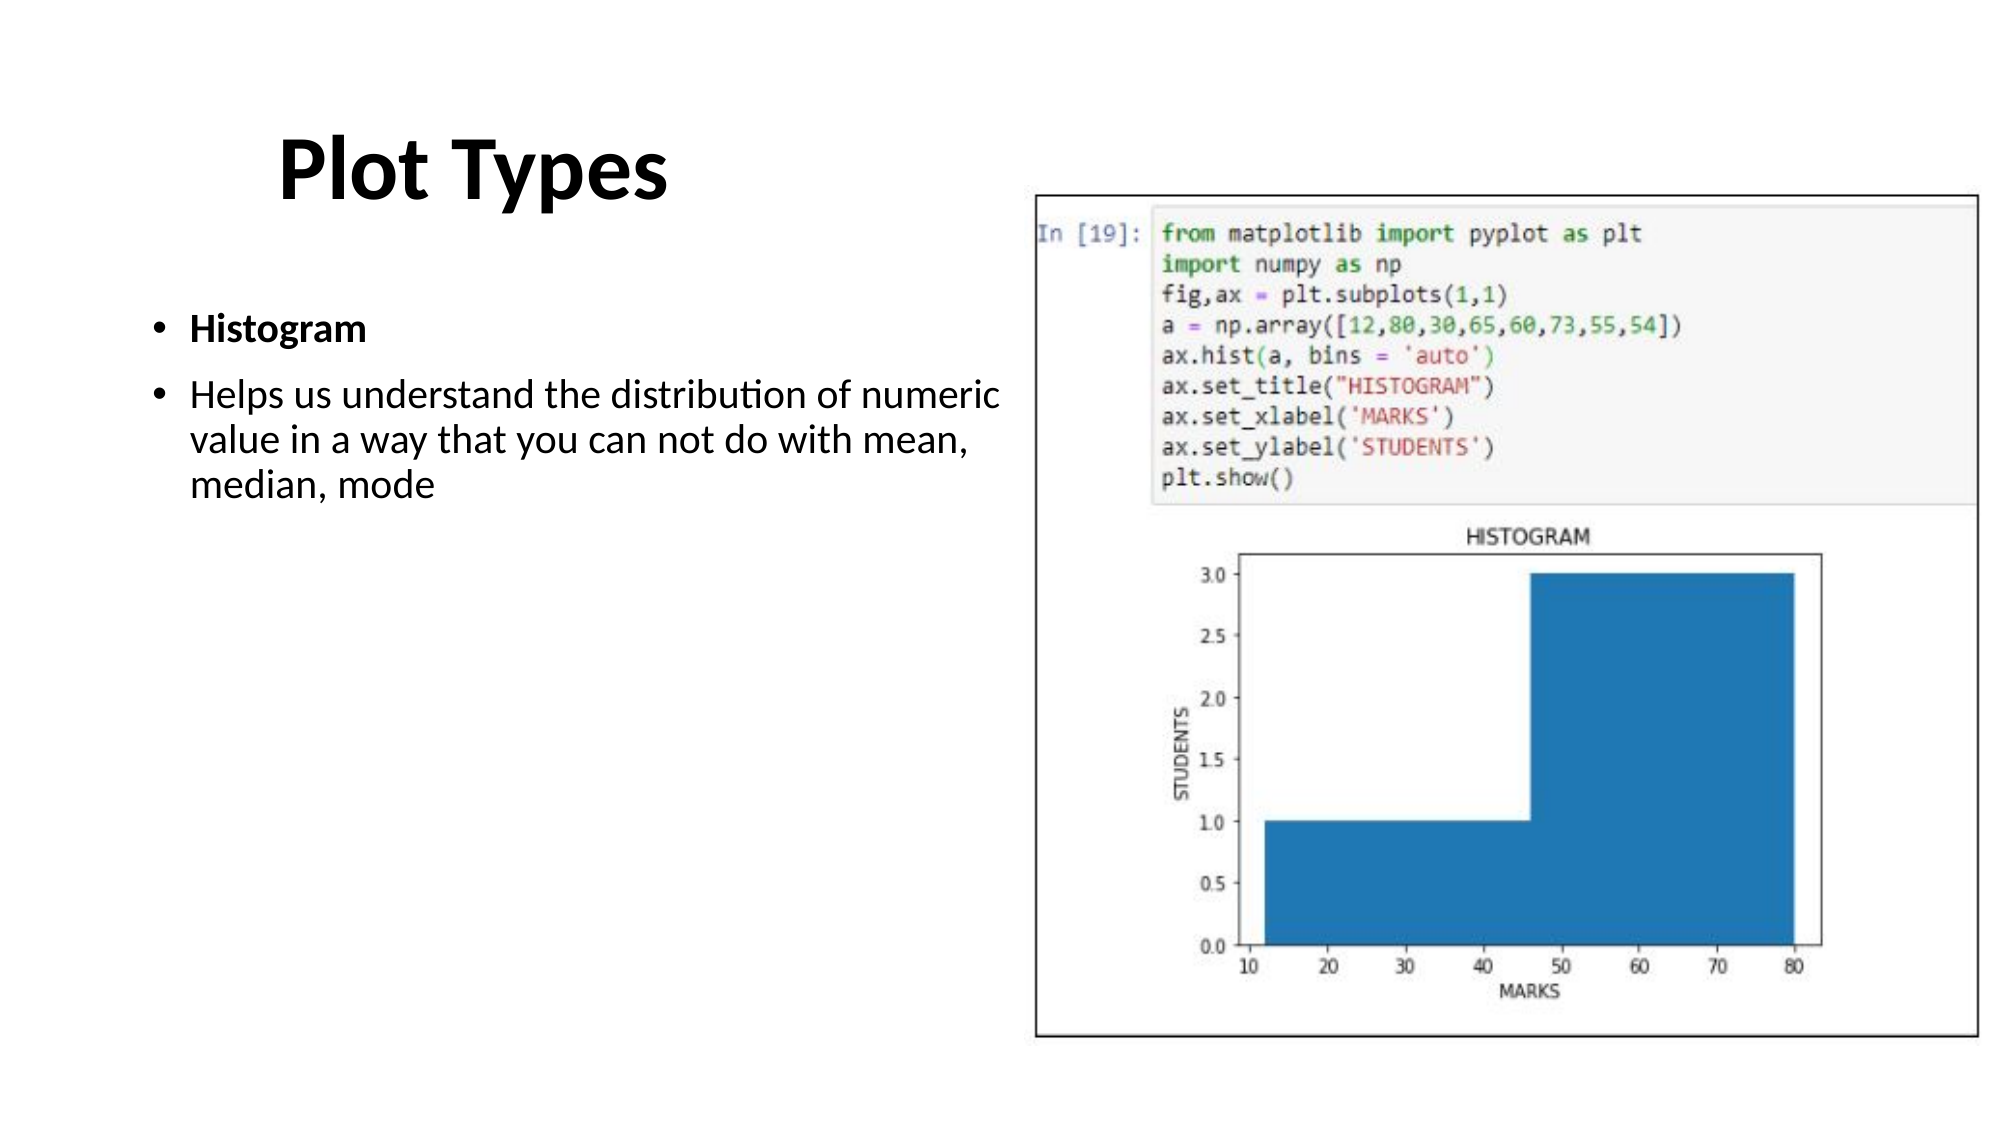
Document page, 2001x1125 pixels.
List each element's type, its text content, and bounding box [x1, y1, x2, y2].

picture [1024, 185, 1991, 1046]
list Histogram Helps us understand the distribution of numeric value in a way that you can not do with mean, median, mode [137, 299, 1024, 1014]
title Plot Types [263, 105, 1726, 234]
